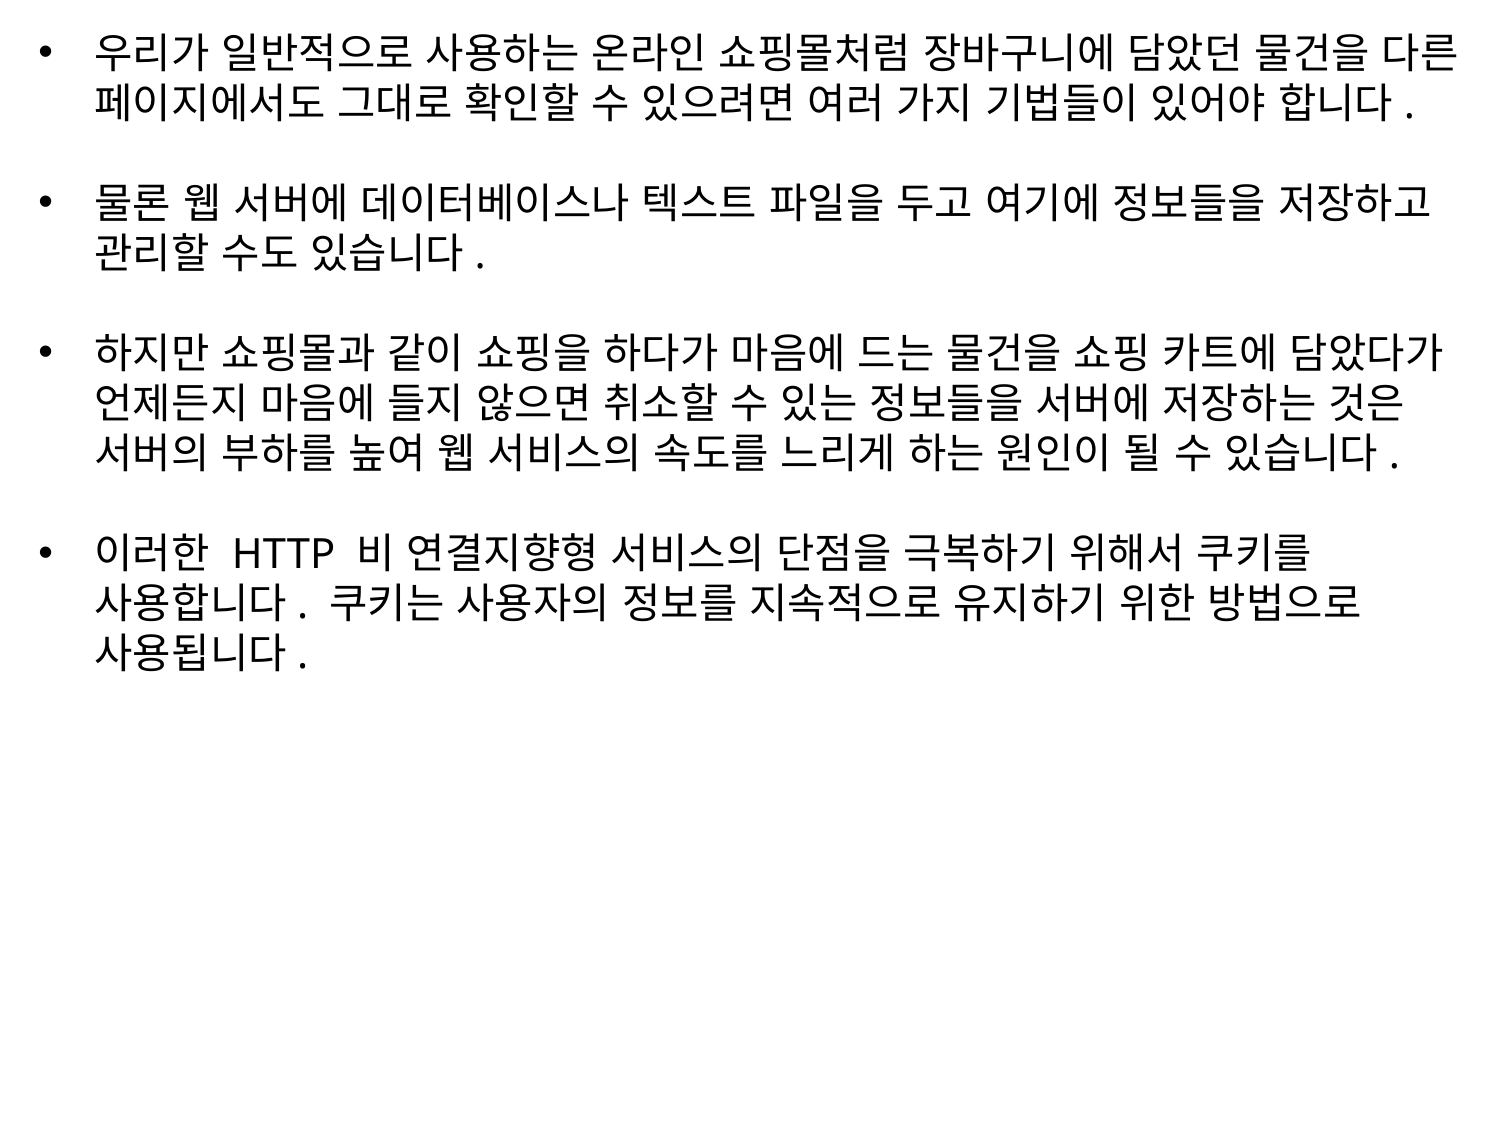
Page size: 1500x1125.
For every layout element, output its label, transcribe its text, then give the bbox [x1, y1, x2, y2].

text_box 우리가 일반적으로 사용하는 온라인 쇼핑몰처럼 장바구니에 담았던 물건을 다른 페이지에서도 그대로 확인할 수 있으려면 여러 가지 기법들이 있어야 합니다. 물론 웹 서버에 데이터베이스나 텍스트 파일을 두고 여기에 정보들을 저장하고 관리할 수도 있습니다. 하지만 쇼핑몰과 같이 쇼핑을 하다가 마음에 드는 물건을 쇼핑 카트에 담았다가 언제든지 마음에 들지 않으면 취소할 수 있는 정보들을 서버에 저장하는 것은 서버의 부하를 높여 웹 서비스의 속도를 느리게 하는 원인이 될 수 있습니다. 이러한 HTTP 비 연결지향형 서비스의 단점을 극복하기 위해서 쿠키를 사용합니다. 쿠키는 사용자의 정보를 지속적으로 유지하기 위한 방법으로 사용됩니다. [23, 19, 1483, 735]
